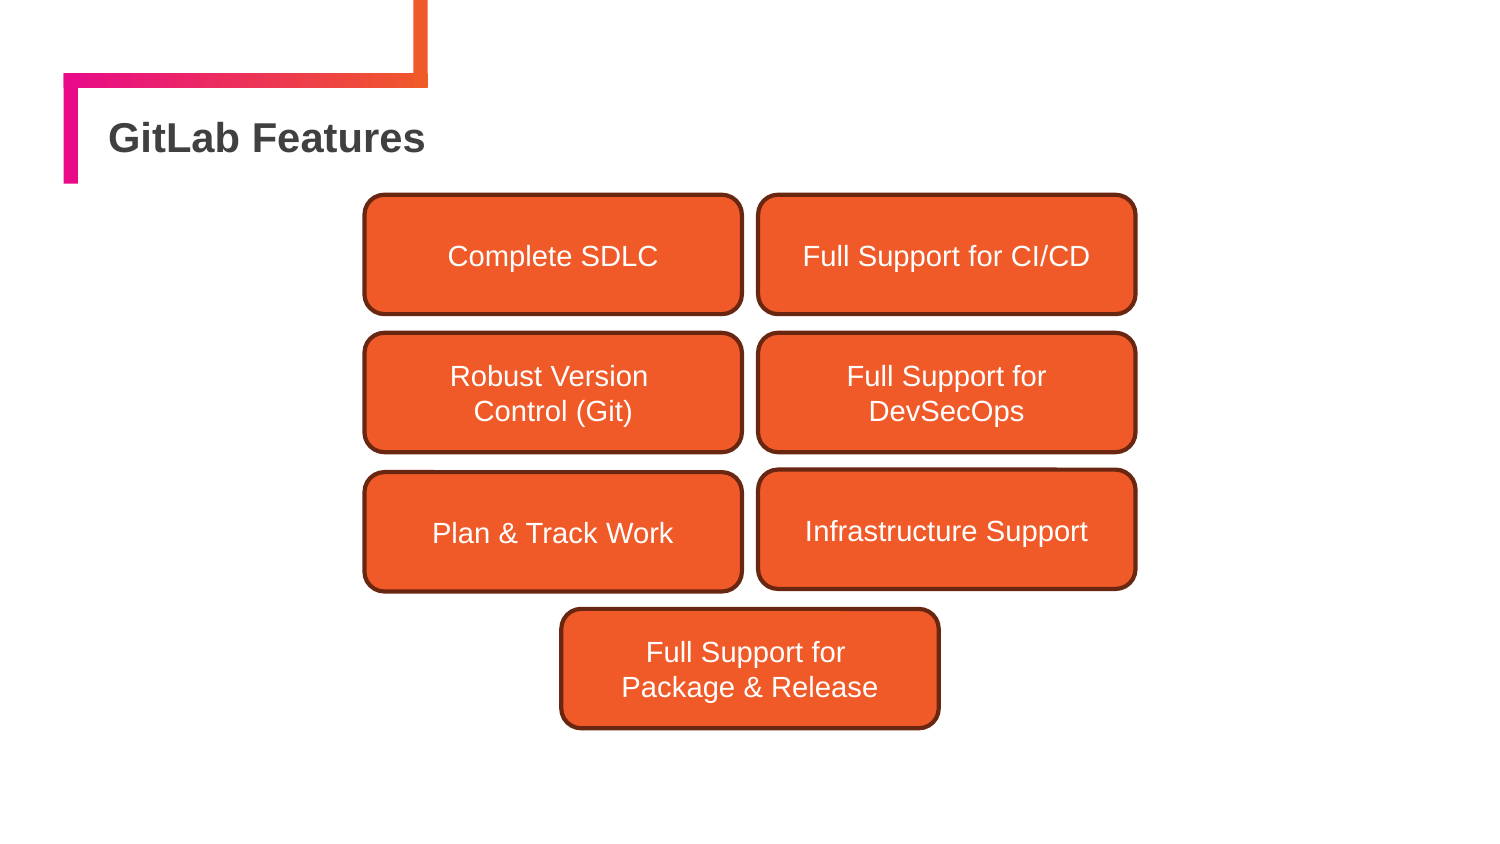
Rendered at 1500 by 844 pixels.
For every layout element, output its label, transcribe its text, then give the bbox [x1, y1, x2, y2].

text_box Infrastructure Support [755, 467, 1138, 592]
text_box Complete SDLC [362, 192, 745, 317]
text_box Full Support for Package & Release [559, 606, 941, 731]
title GitLab Features [100, 117, 1455, 169]
text_box Full Support for CI/CD [755, 192, 1138, 317]
text_box Plan & Track Work [362, 469, 745, 594]
text_box Full Support for DevSecOps [755, 330, 1138, 455]
text_box Robust Version Control (Git) [362, 330, 745, 455]
